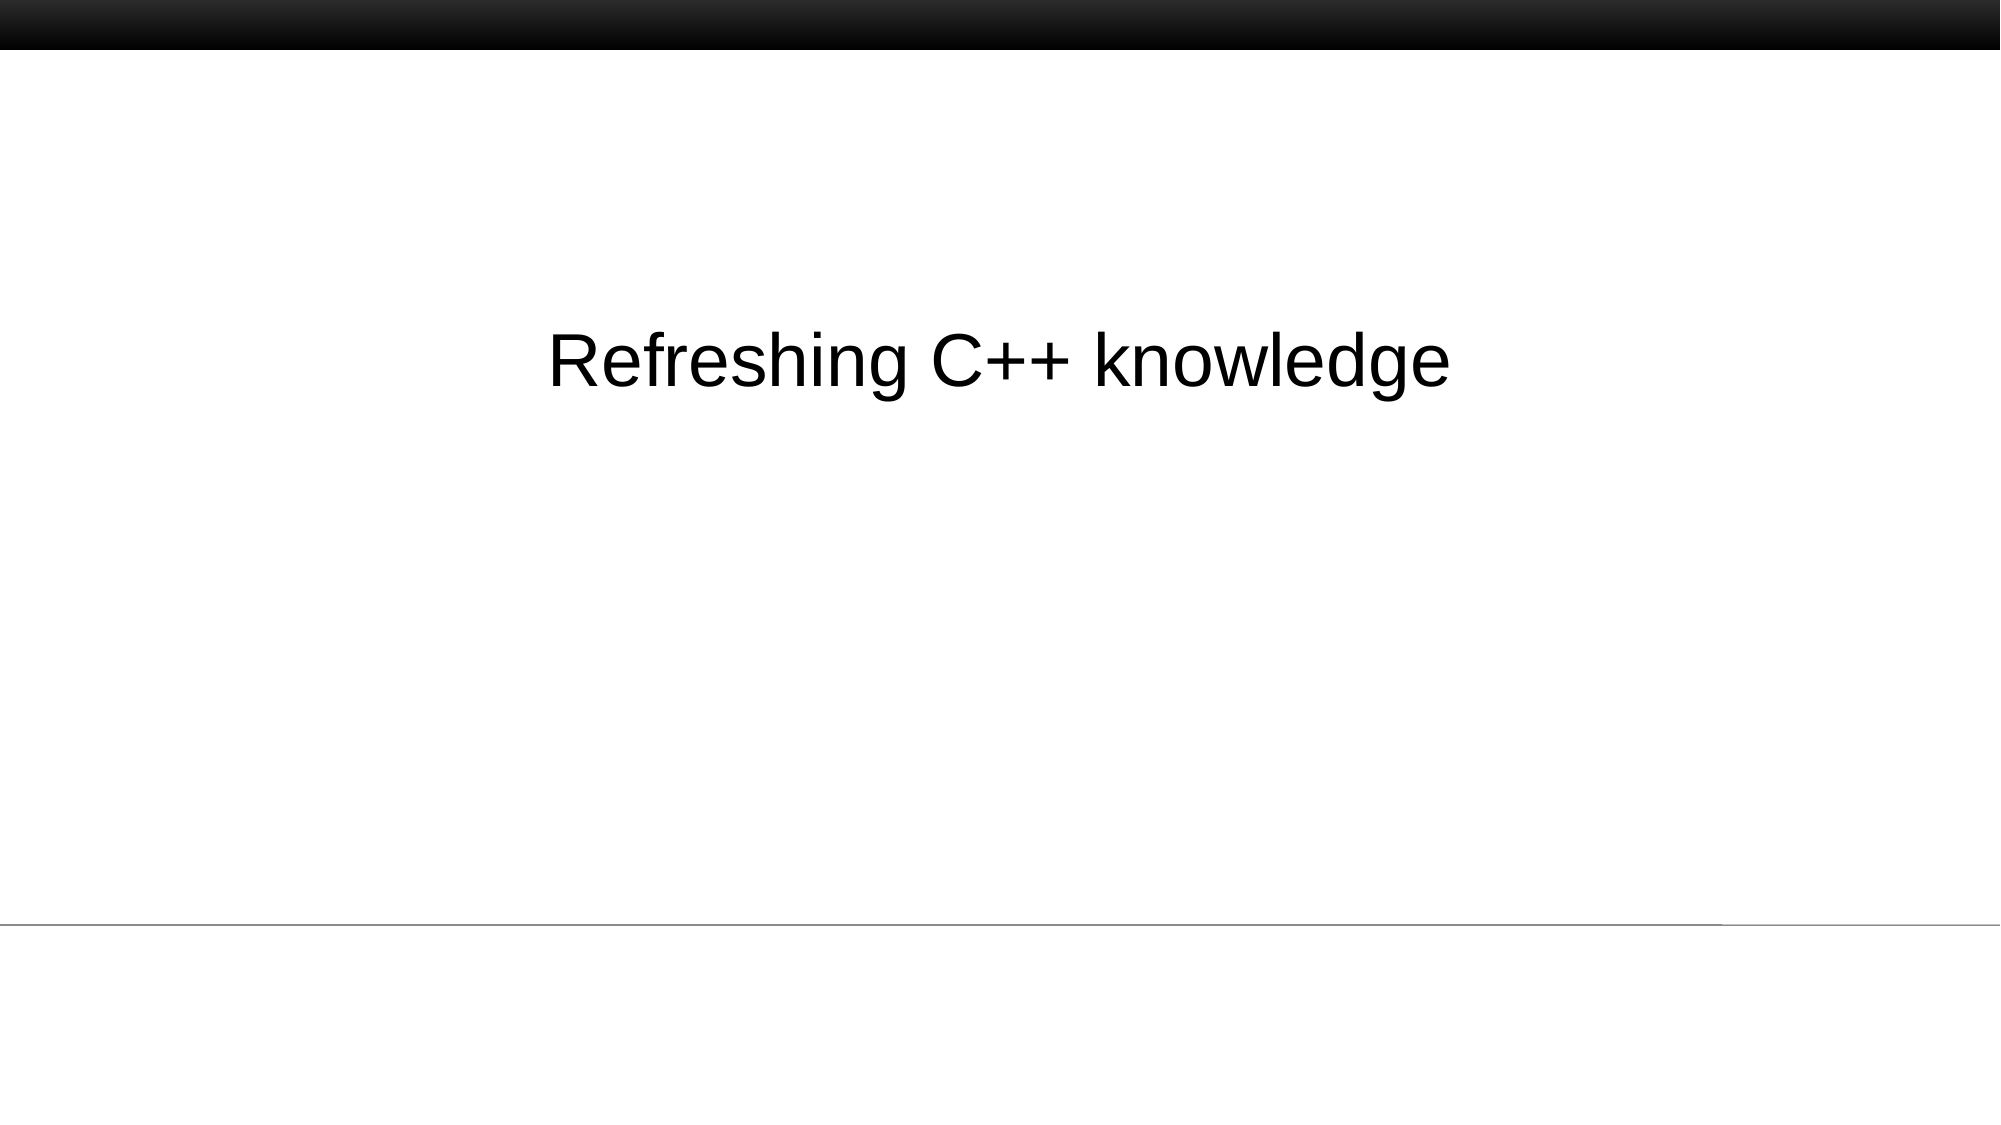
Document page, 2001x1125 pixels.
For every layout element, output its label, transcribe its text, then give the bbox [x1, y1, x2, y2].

title Refreshing C++ knowledge [150, 262, 1850, 450]
